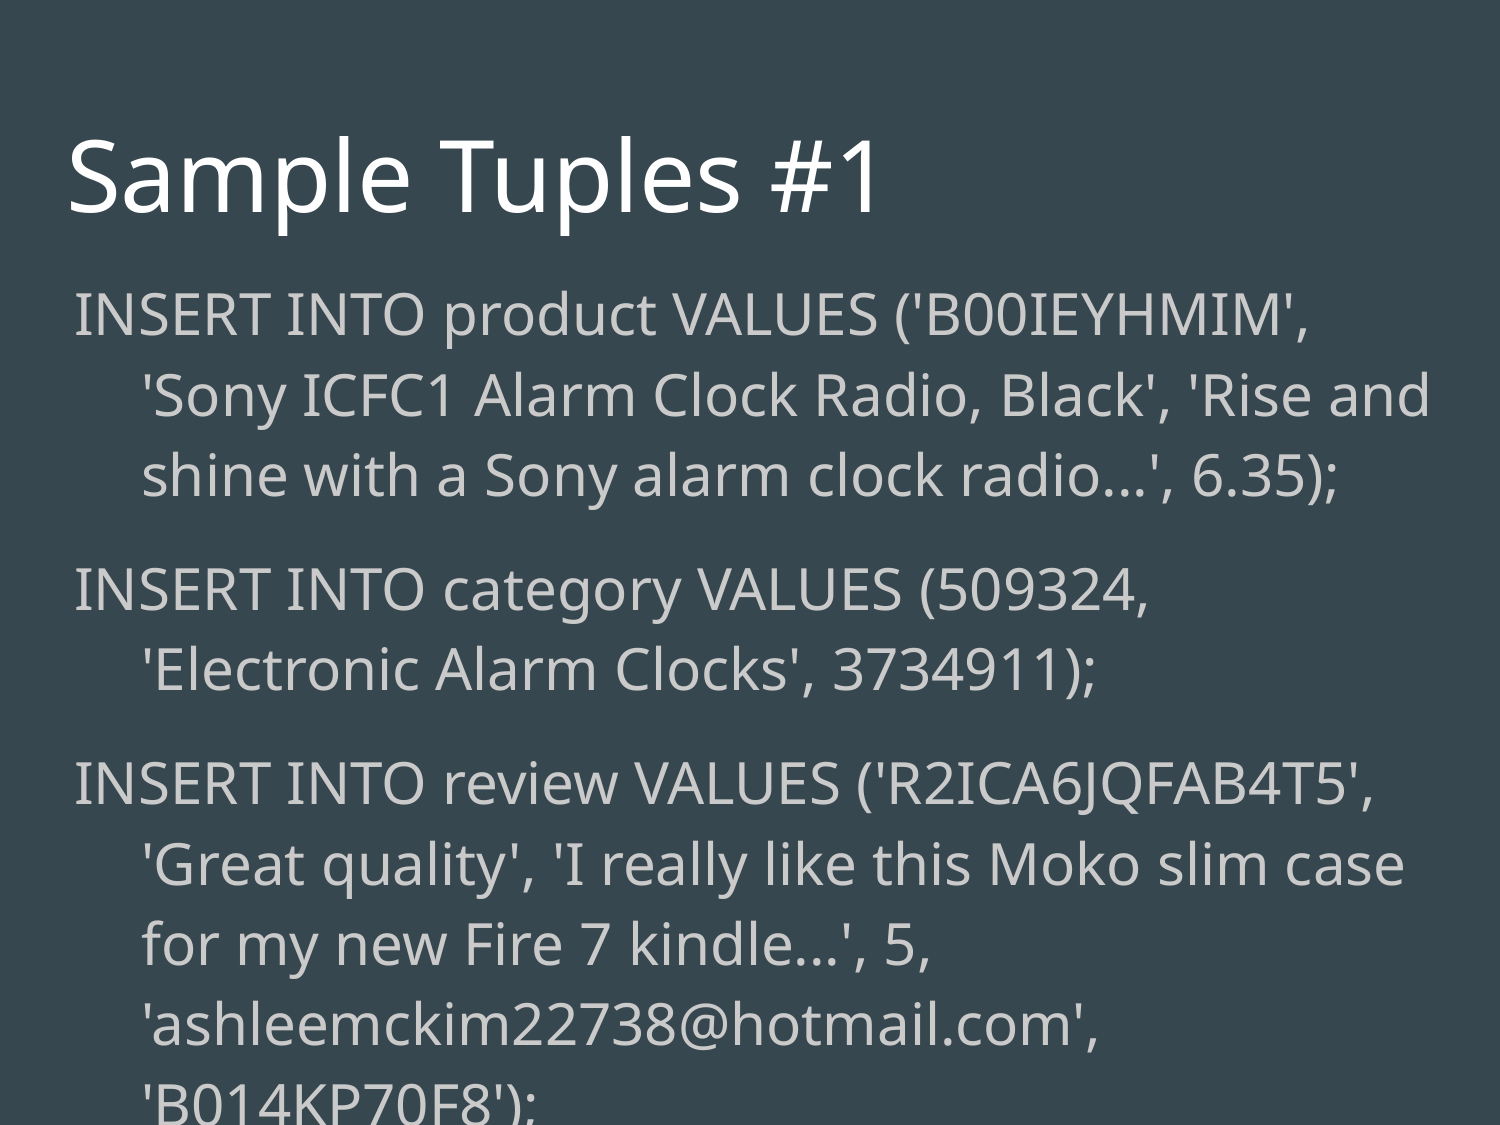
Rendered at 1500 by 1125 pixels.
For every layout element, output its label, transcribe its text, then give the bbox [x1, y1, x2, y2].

title Sample Tuples #1 [51, 97, 1449, 223]
list INSERT INTO product VALUES ('B00IEYHMIM', 'Sony ICFC1 Alarm Clock Radio, Black', 'Rise and shine with a Sony alarm clock radio...', 6.35); INSERT INTO category VALUES (509324, 'Electronic Alarm Clocks', 3734911); INSERT INTO review VALUES ('R2ICA6JQFAB4T5', 'Great quality', 'I really like this Moko slim case for my new Fire 7 kindle...', 5, 'ashleemckim22738@hotmail.com', 'B014KP70F8'); [51, 252, 1449, 1000]
